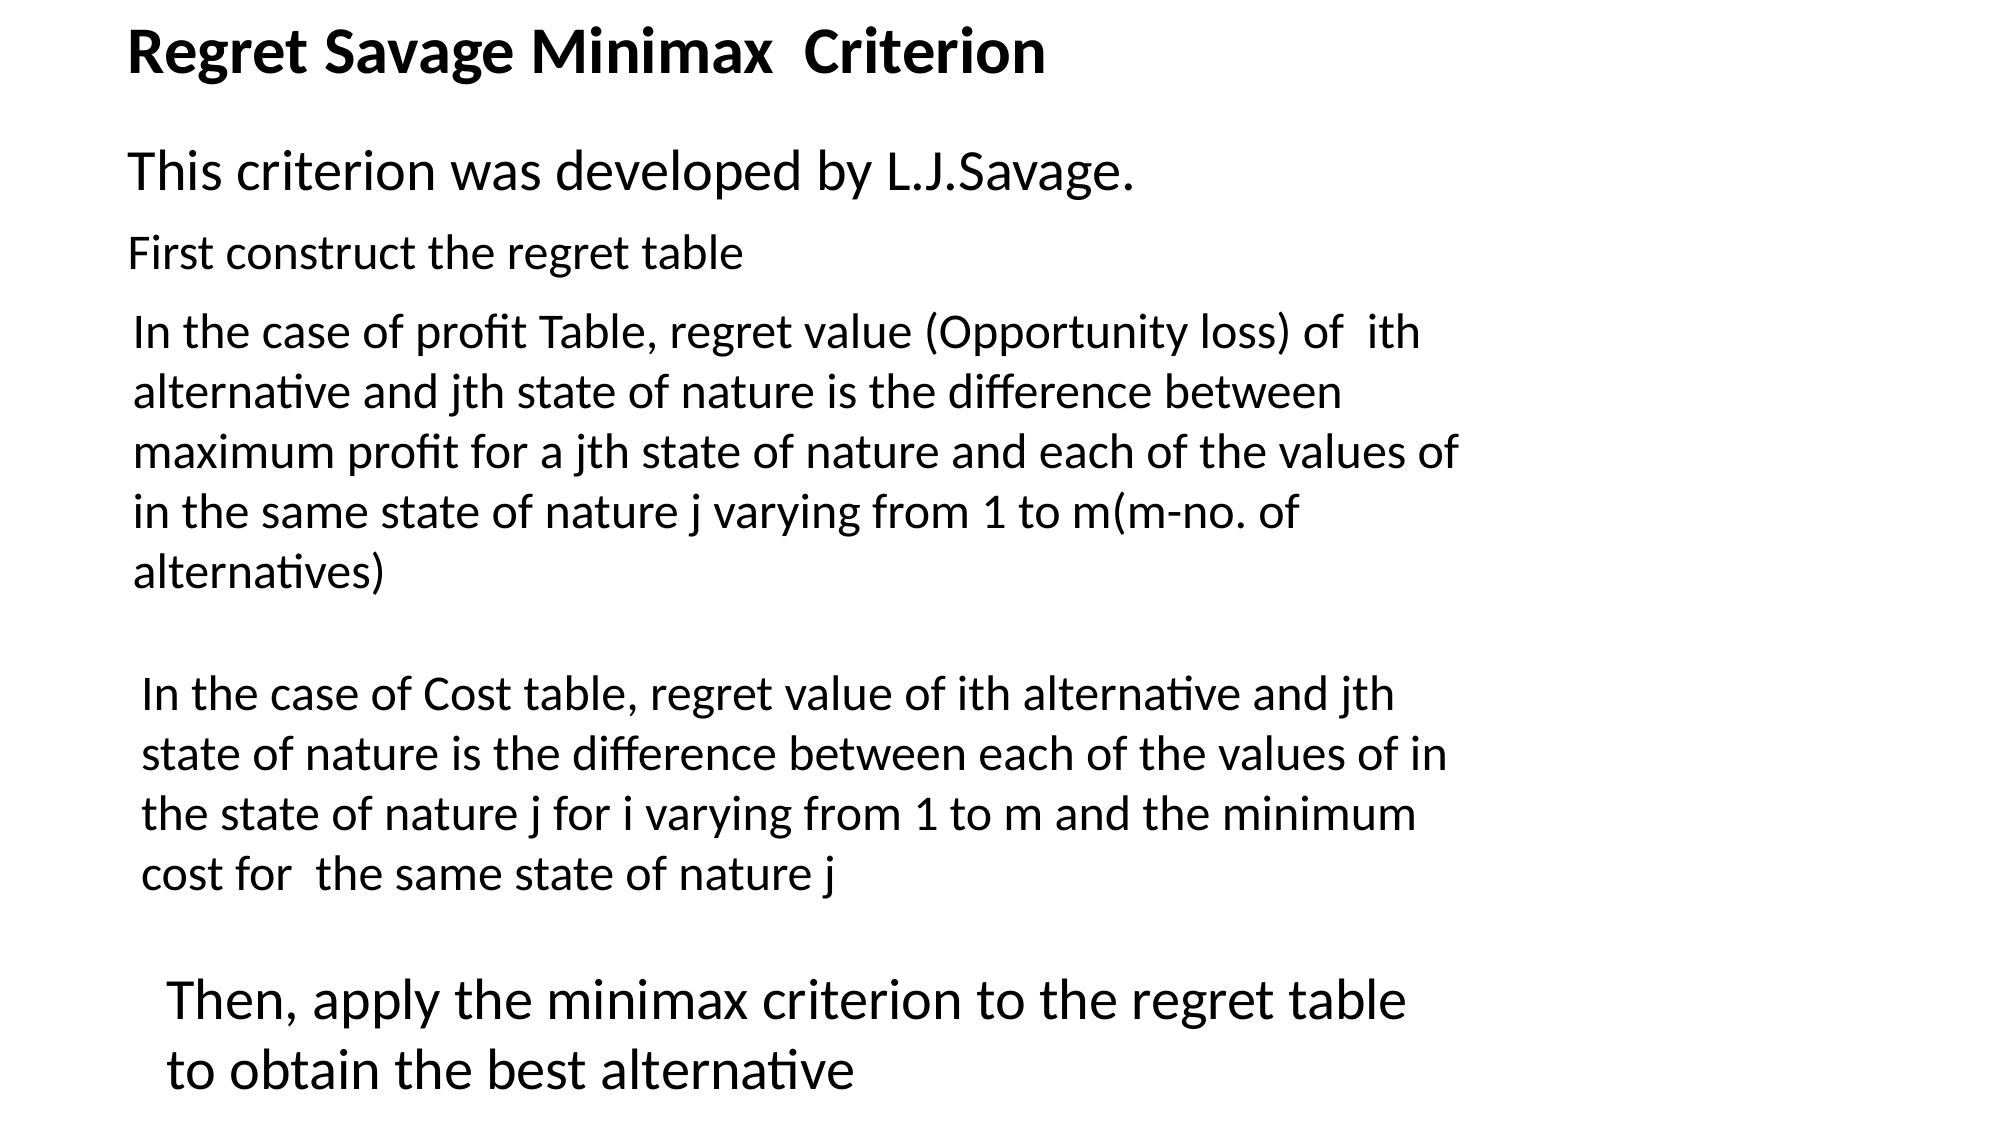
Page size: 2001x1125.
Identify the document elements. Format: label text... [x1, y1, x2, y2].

text_box First construct the regret table [113, 212, 877, 287]
text_box In the case of Cost table, regret value of ith alternative and jth state of nature is the difference between each of the values of in the state of nature j for i varying from 1 to m and the minimum cost for the same state of nature j [126, 652, 1490, 908]
text_box Regret Savage Minimax Criterion This criterion was developed by L.J.Savage. [113, 0, 1157, 210]
text_box In the case of profit Table, regret value (Opportunity loss) of ith alternative and jth state of nature is the difference between maximum profit for a jth state of nature and each of the values of in the same state of nature j varying from 1 to m(m-no. of alternatives) [117, 290, 1489, 606]
text_box Then, apply the minimax criterion to the regret table to obtain the best alternative [151, 953, 1456, 1109]
